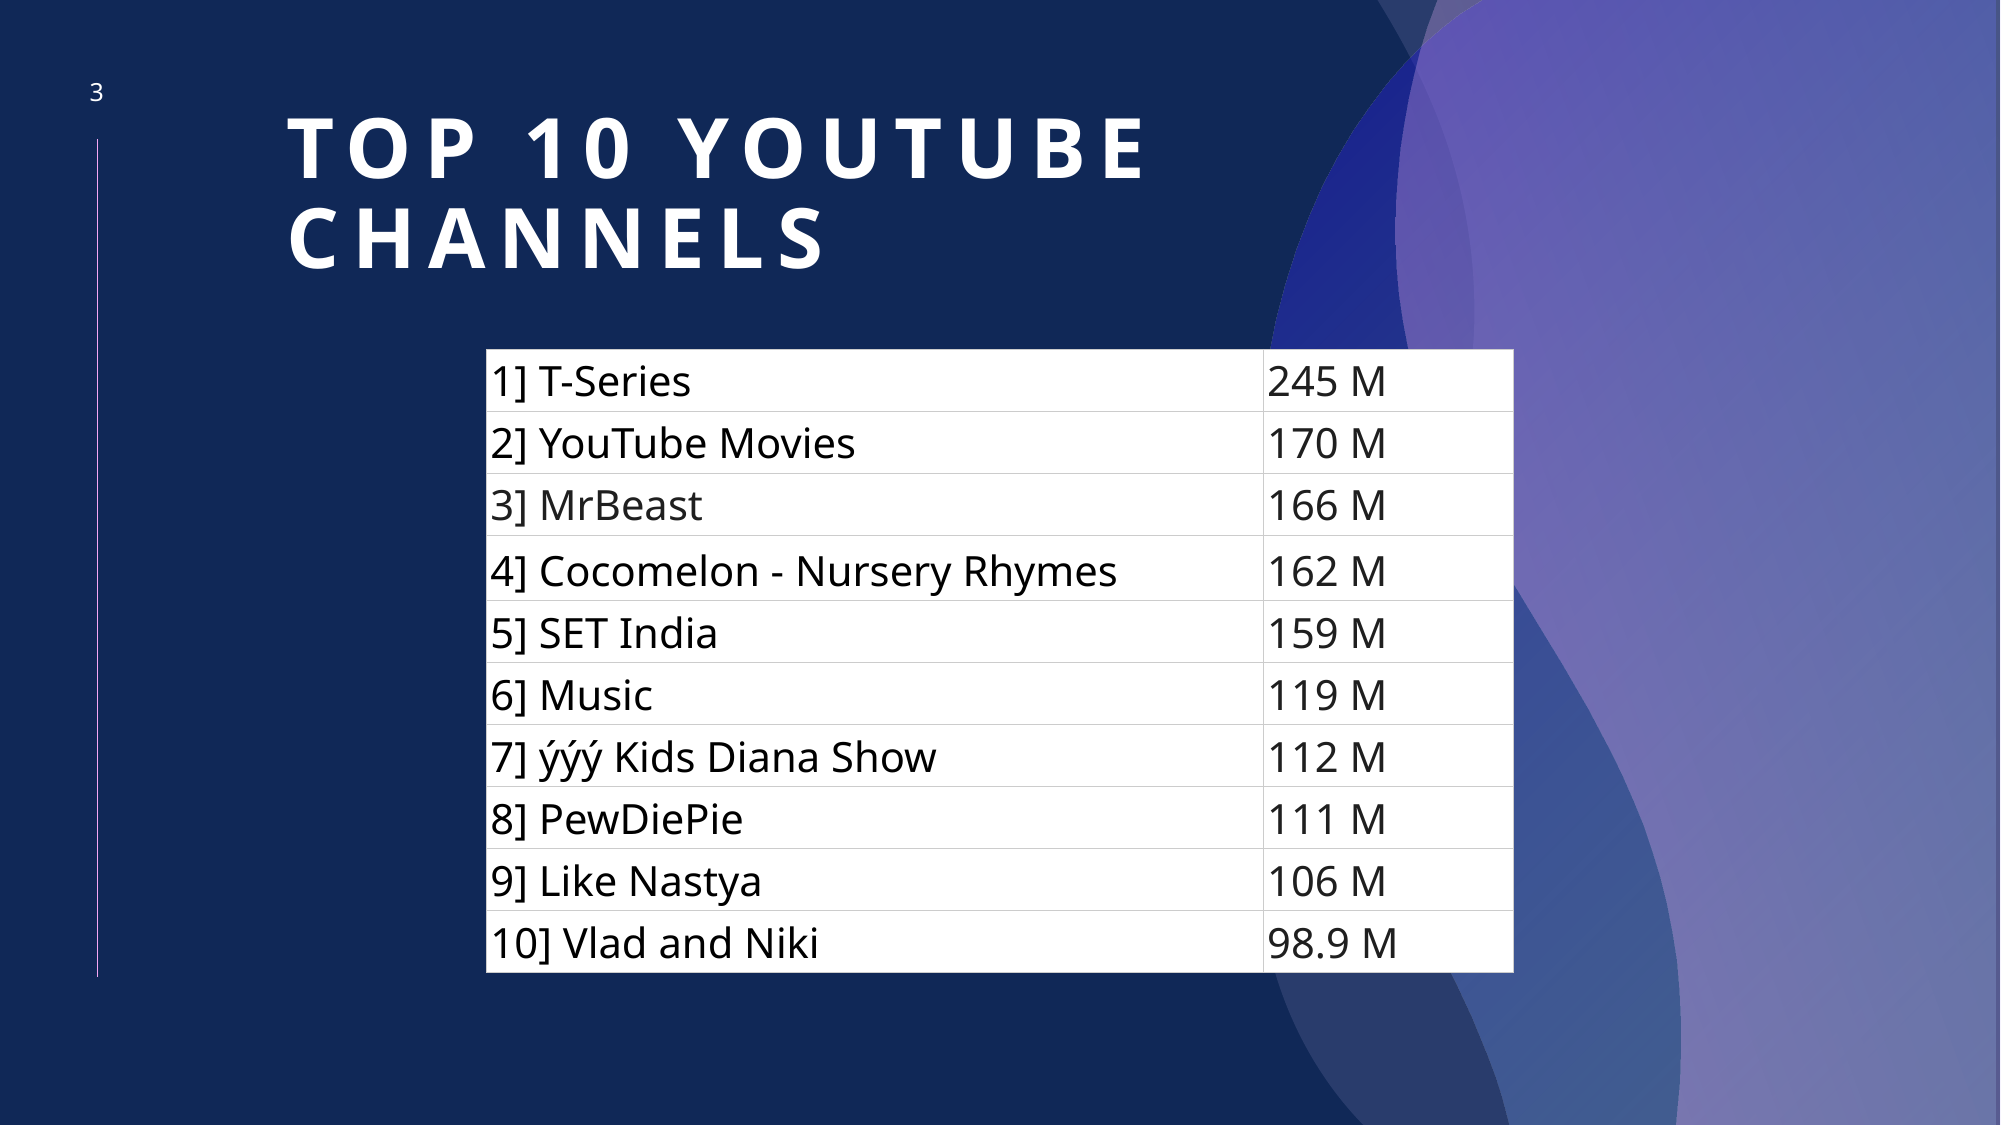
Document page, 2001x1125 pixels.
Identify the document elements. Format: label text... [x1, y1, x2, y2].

table_cell 6] Music [487, 663, 1263, 724]
table_cell 9] Like Nastya [487, 849, 1263, 910]
table_cell 170 M [1264, 412, 1513, 473]
table_cell 162 M [1264, 536, 1513, 600]
table_cell 159 M [1264, 601, 1513, 662]
table_cell 111 M [1264, 787, 1513, 848]
table_cell 7] ýýý Kids Diana Show [487, 725, 1263, 786]
table_cell 8] PewDiePie [487, 787, 1263, 848]
table_cell 3] MrBeast [487, 474, 1263, 535]
table_cell 106 M [1264, 849, 1513, 910]
table_cell 4] Cocomelon - Nursery Rhymes [487, 536, 1263, 600]
table_cell 112 M [1264, 725, 1513, 786]
table_cell 166 M [1264, 474, 1513, 535]
table_header 1] T-Series [487, 350, 1263, 411]
table_cell 10] Vlad and Niki [487, 911, 1263, 972]
table_cell 98.9 M [1264, 911, 1513, 972]
table_cell 119 M [1264, 663, 1513, 724]
table_cell 5] SET India [487, 601, 1263, 662]
table_cell 2] YouTube Movies [487, 412, 1263, 473]
table_header 245 M [1264, 350, 1513, 411]
slide_number 3 [53, 67, 140, 119]
title Top 10 youtube channels [271, 118, 1729, 294]
